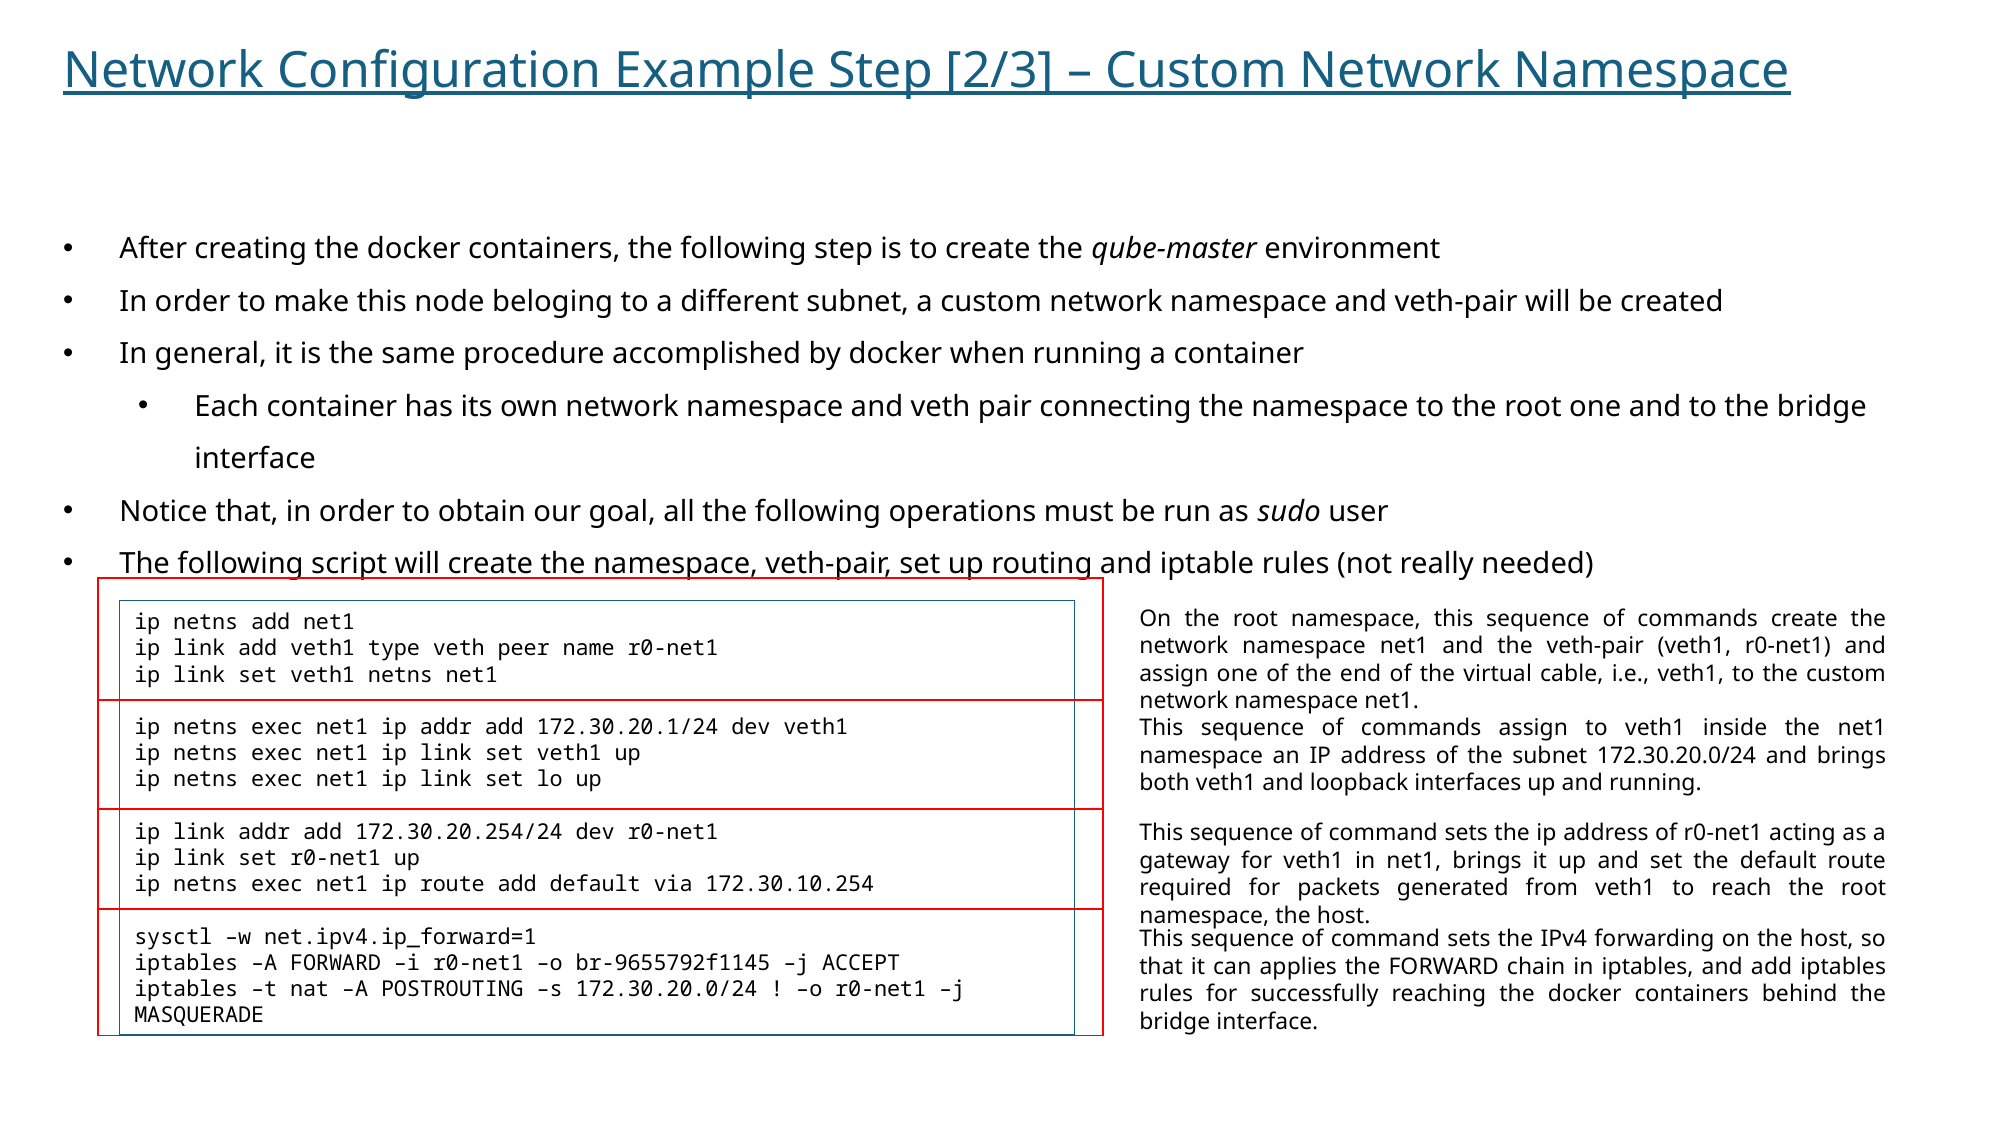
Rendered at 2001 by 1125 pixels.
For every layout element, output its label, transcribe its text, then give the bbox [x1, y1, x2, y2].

text_box Network Configuration Example Step [2/3] – Custom Network Namespace [48, 29, 1957, 105]
text_box This sequence of command sets the ip address of r0-net1 acting as a gateway for veth1 in net1, brings it up and set the default route required for packets generated from veth1 to reach the root namespace, the host. [1124, 810, 1902, 916]
text_box [96, 808, 1105, 907]
text_box This sequence of command sets the IPv4 forwarding on the host, so that it can applies the FORWARD chain in iptables, and add iptables rules for successfully reaching the docker containers behind the bridge interface. [1124, 916, 1902, 1042]
text_box [96, 577, 1105, 698]
text_box After creating the docker containers, the following step is to create the qube-master environment In order to make this node beloging to a different subnet, a custom network namespace and veth-pair will be created In general, it is the same procedure accomplished by docker when running a container Each container has its own network namespace and veth pair connecting the namespace to the root one and to the bridge interface Notice that, in order to obtain our goal, all the following operations must be run as sudo user The following script will create the namespace, veth-pair, set up routing and iptable rules (not really needed) [48, 204, 1957, 587]
text_box [96, 698, 1105, 808]
text_box [96, 907, 1105, 1037]
text_box This sequence of commands assign to veth1 inside the net1 namespace an IP address of the subnet 172.30.20.0/24 and brings both veth1 and loopback interfaces up and running. [1124, 705, 1902, 803]
text_box On the root namespace, this sequence of commands create the network namespace net1 and the veth-pair (veth1, r0-net1) and assign one of the end of the virtual cable, i.e., veth1, to the custom network namespace net1. [1124, 596, 1902, 705]
